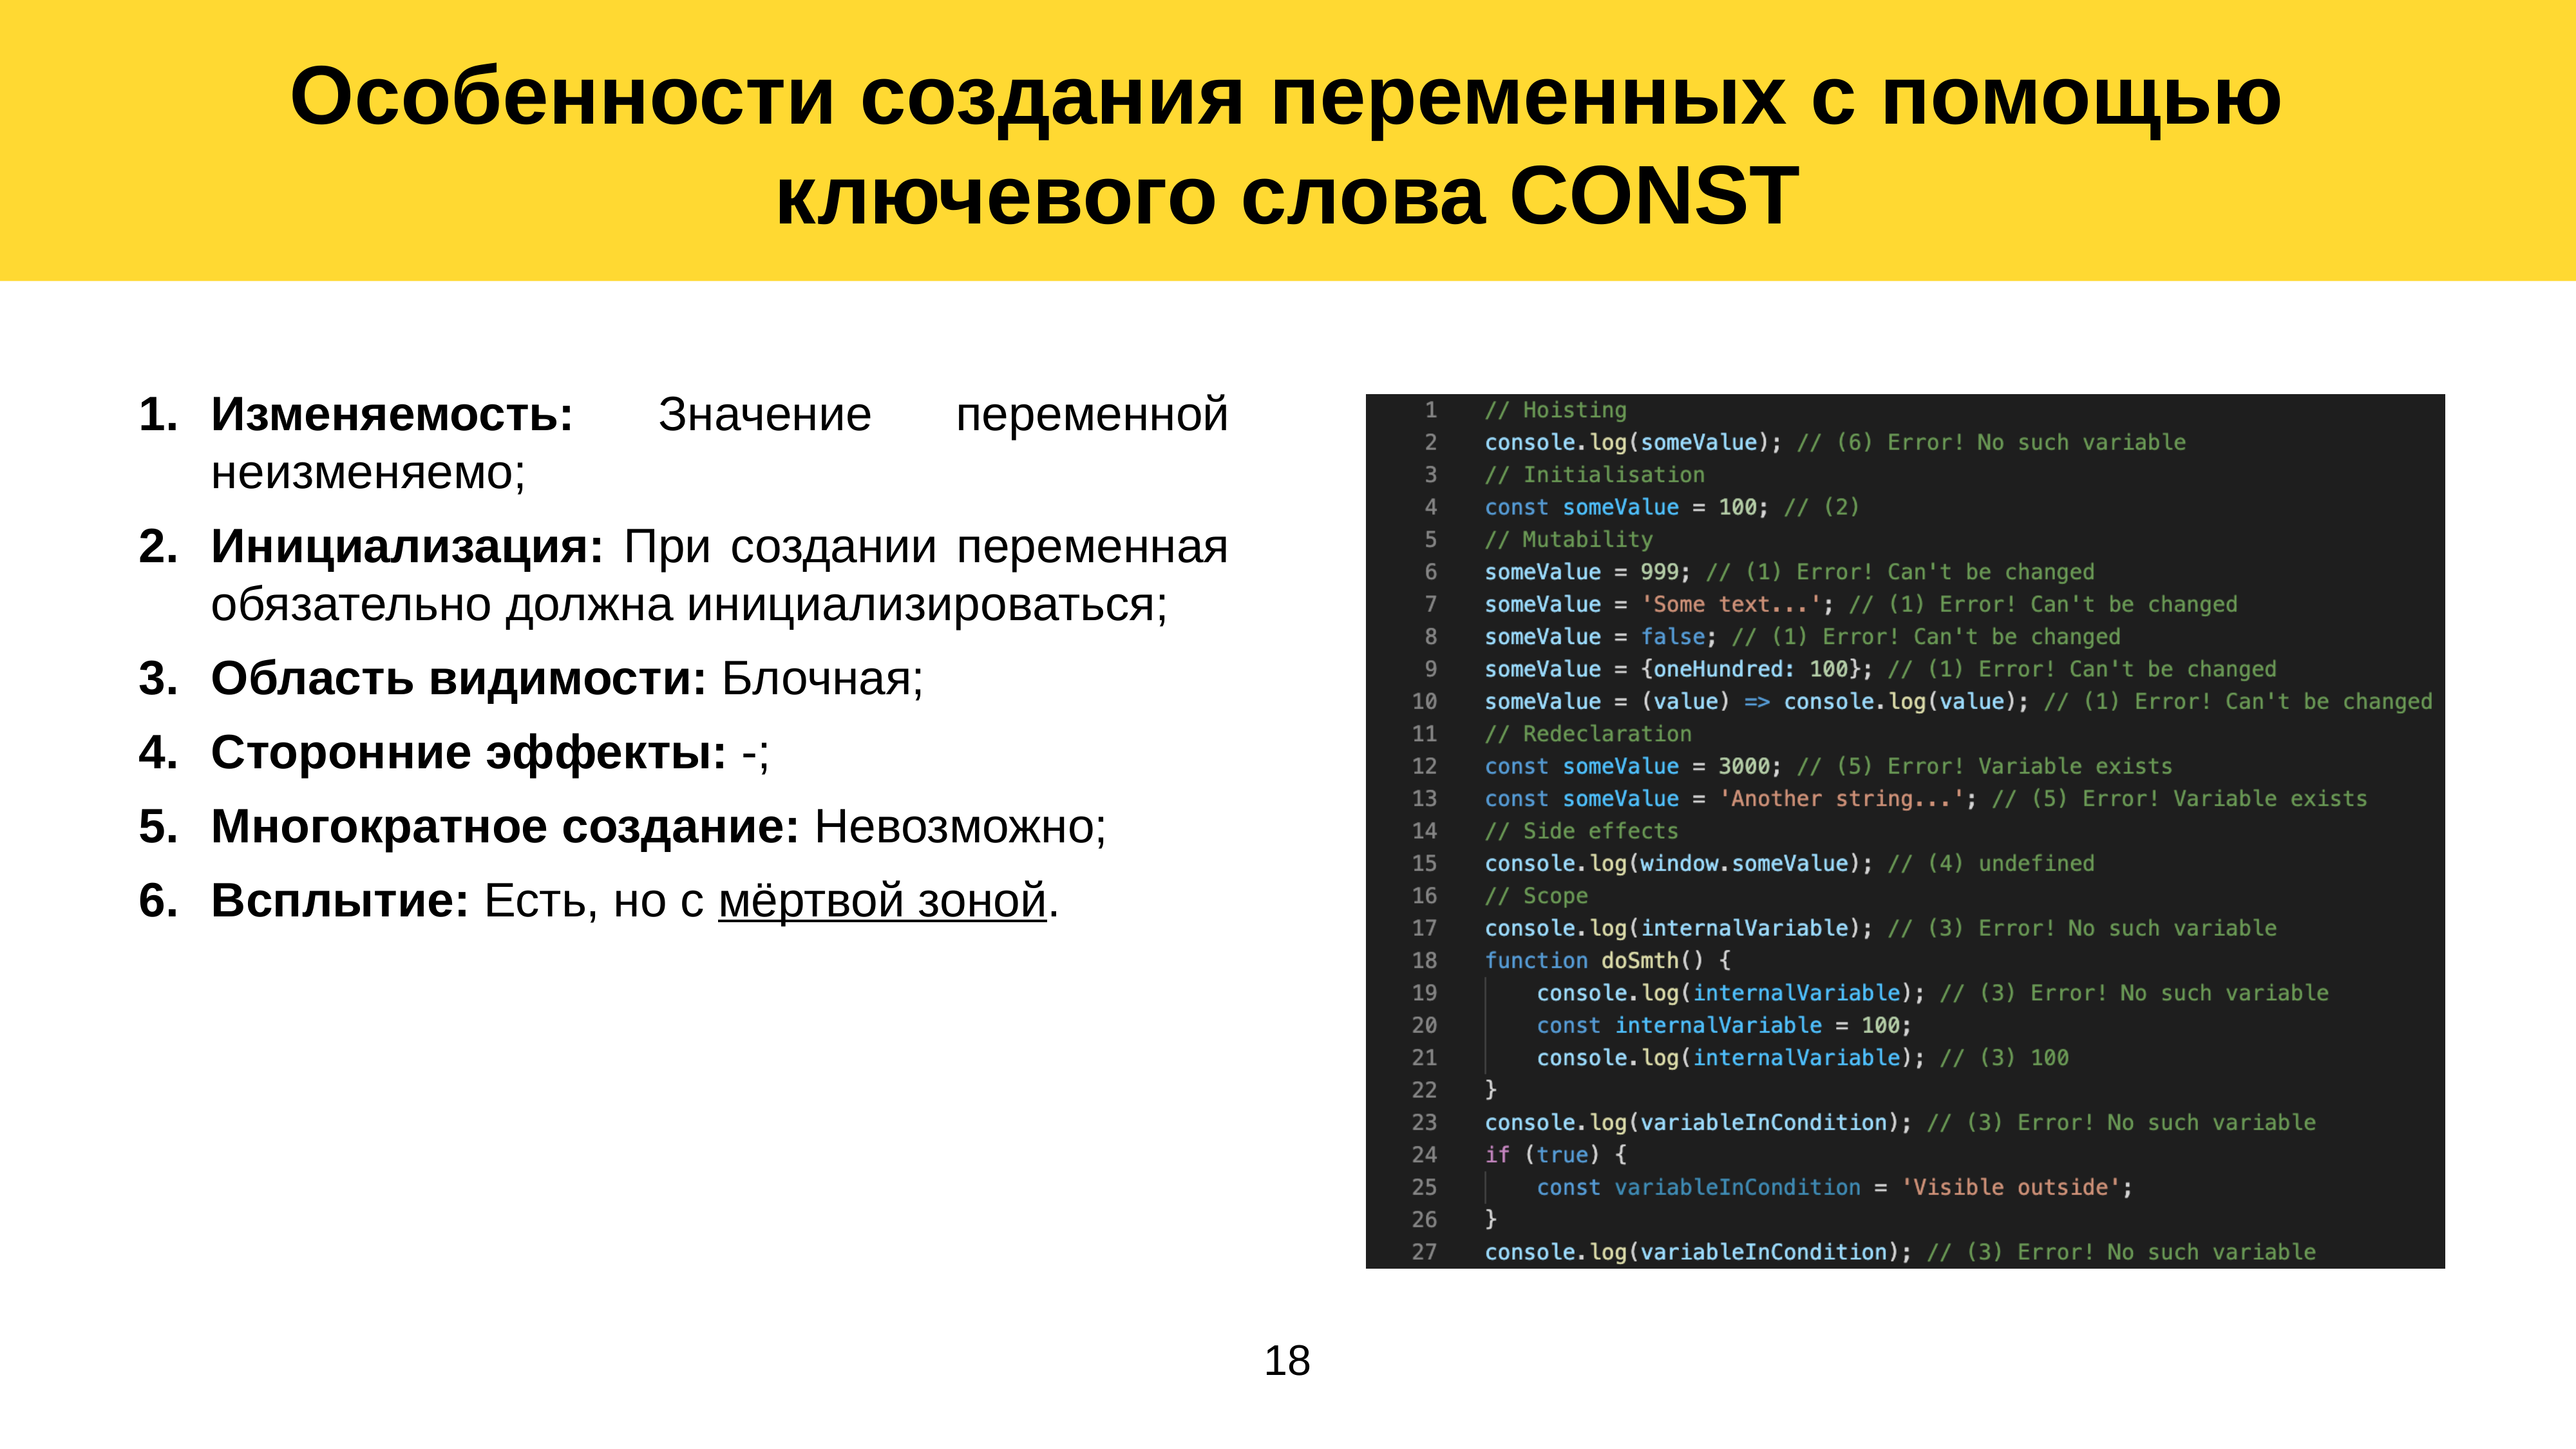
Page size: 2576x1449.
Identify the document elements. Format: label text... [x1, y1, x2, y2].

slide_number 18 [1258, 1327, 1318, 1390]
list Изменяемость: Значение переменной неизменяемо; Инициализация: При создании переменная обязательно должна инициализироваться; Область видимости: Блочная; Сторонние эффекты: -; Многократное создание: Невозможно; Всплытие: Есть, но с мёртвой зоной. [130, 374, 2446, 1289]
list Особенности создания переменных с помощью ключевого слова CONST [0, 0, 2576, 281]
picture [1366, 394, 2445, 1269]
